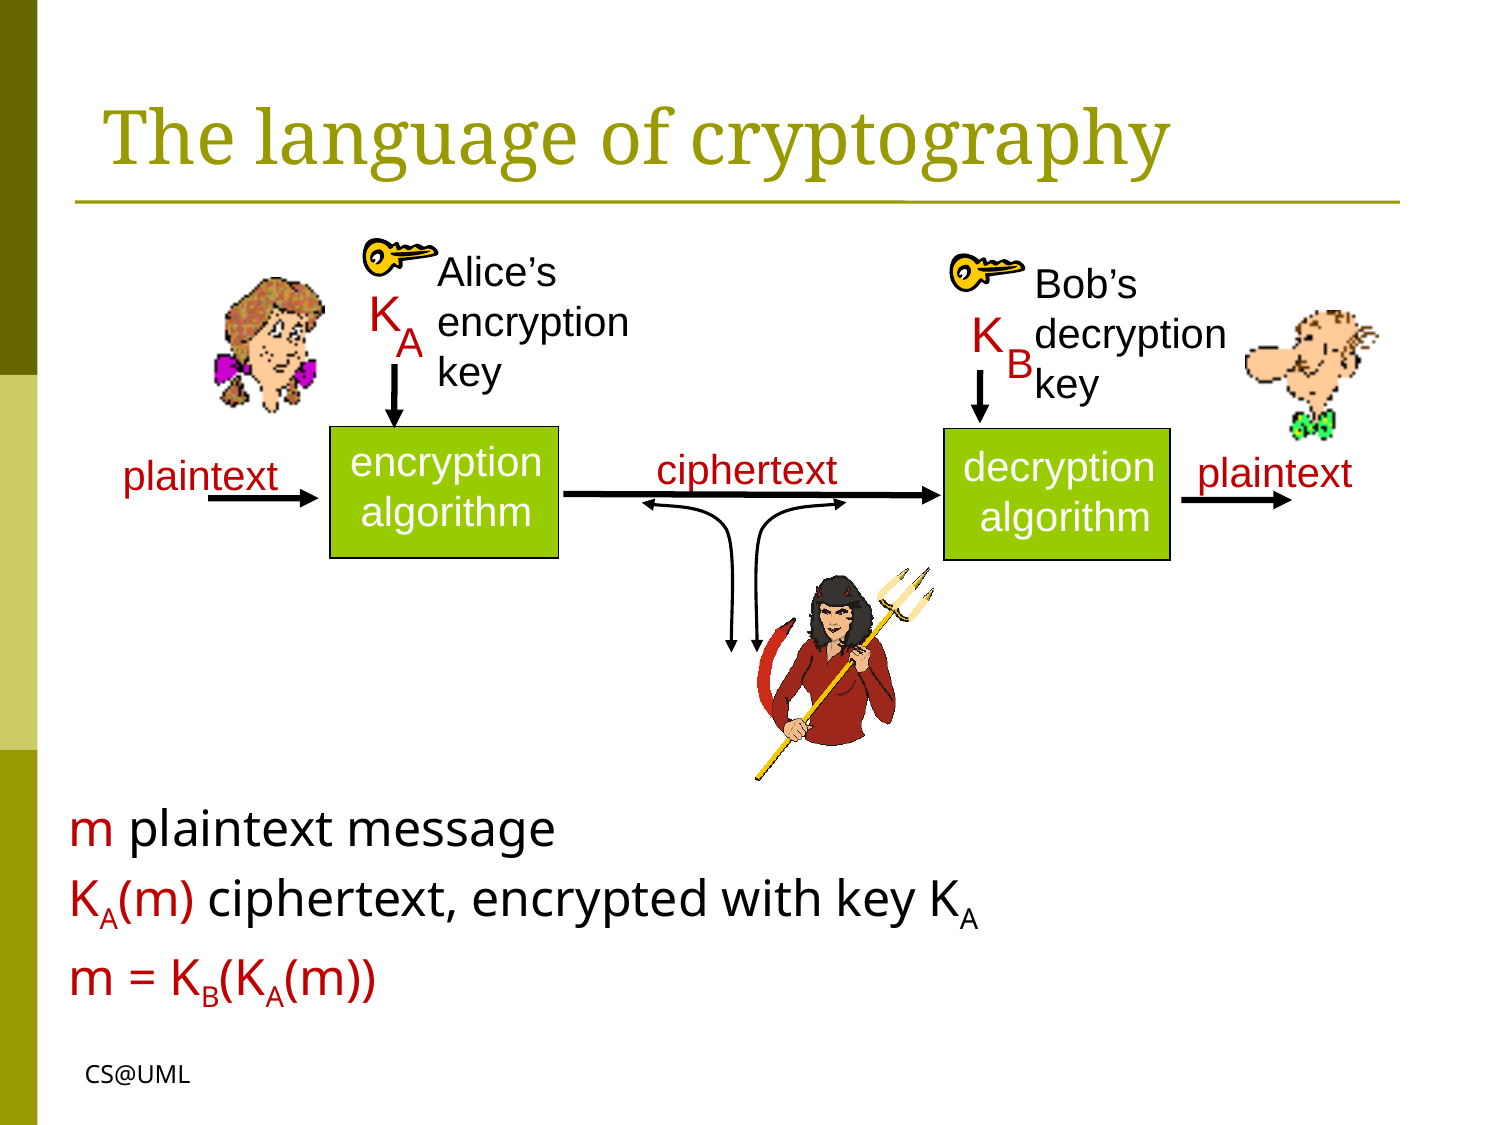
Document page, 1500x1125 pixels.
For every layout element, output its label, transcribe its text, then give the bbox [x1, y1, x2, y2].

list m plaintext message KA(m) ciphertext, encrypted with key KA m = KB(KA(m)) [53, 789, 1402, 987]
title The language of cryptography [87, 0, 1363, 188]
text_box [106, 237, 1379, 781]
